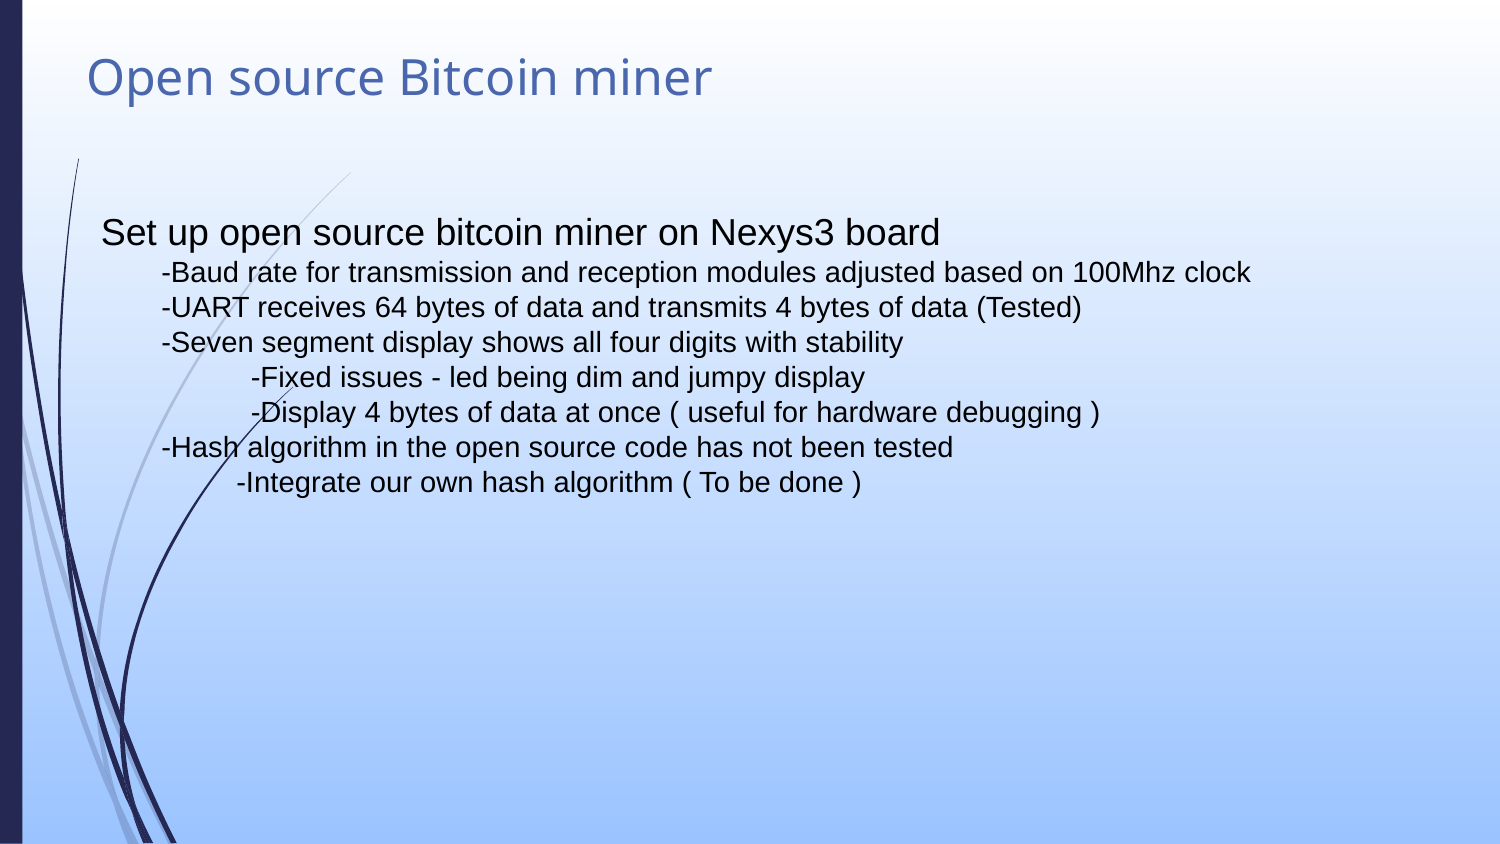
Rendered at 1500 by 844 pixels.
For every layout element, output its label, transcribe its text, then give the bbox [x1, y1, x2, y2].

list Set up open source bitcoin miner on Nexys3 board -Baud rate for transmission and reception modules adjusted based on 100Mhz clock -UART receives 64 bytes of data and transmits 4 bytes of data (Tested) -Seven segment display shows all four digits with stability -Fixed issues - led being dim and jumpy display -Display 4 bytes of data at once ( useful for hardware debugging ) -Hash algorithm in the open source code has not been tested -Integrate our own hash algorithm ( To be done ) [75, 196, 1425, 808]
title Open source Bitcoin miner [75, 33, 1425, 175]
